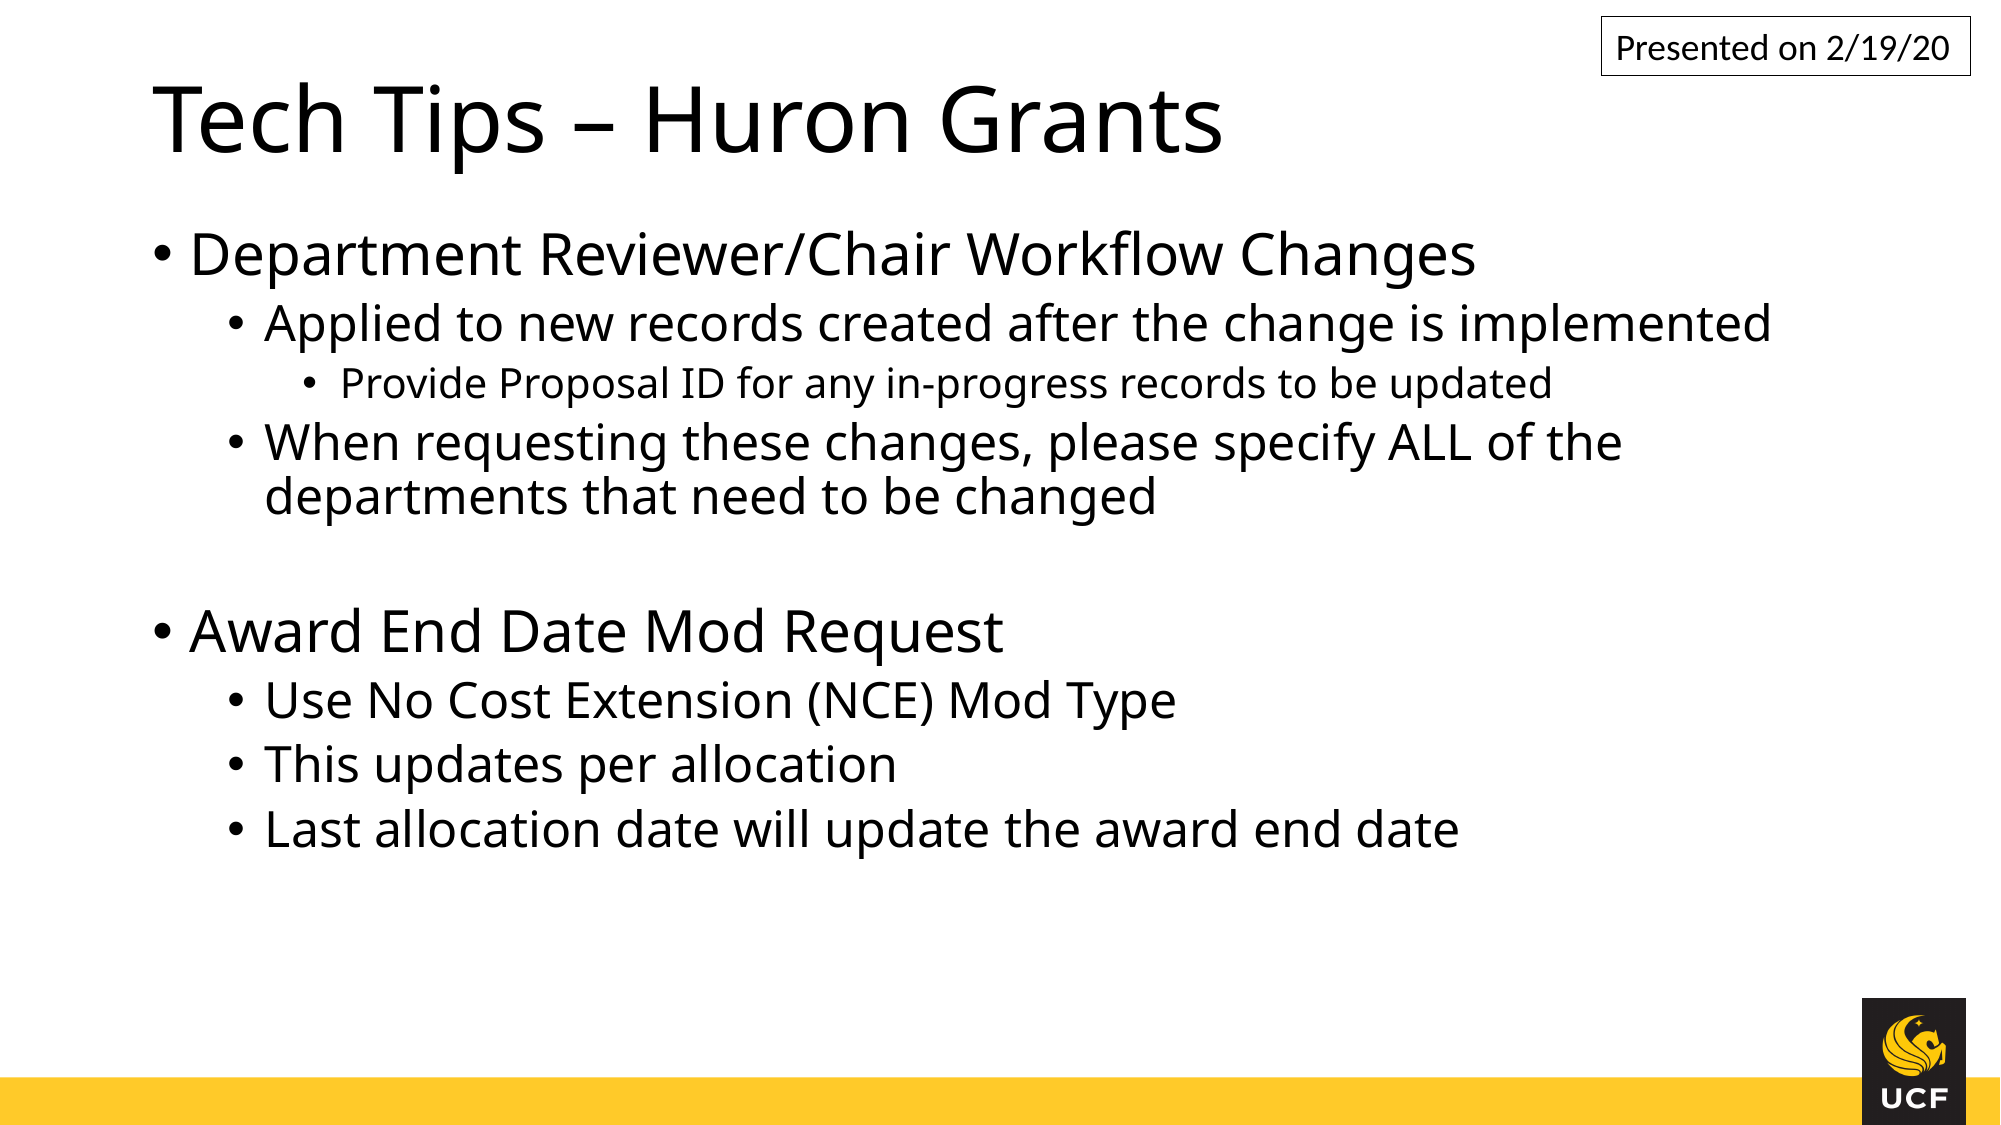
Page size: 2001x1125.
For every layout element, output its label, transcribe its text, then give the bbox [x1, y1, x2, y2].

text_box Presented on 2/19/20 [1601, 16, 1971, 76]
list Department Reviewer/Chair Workflow Changes Applied to new records created after the change is implemented Provide Proposal ID for any in-progress records to be updated When requesting these changes, please specify ALL of the departments that need to be changed Award End Date Mod Request Use No Cost Extension (NCE) Mod Type This updates per allocation Last allocation date will update the award end date [137, 217, 1863, 977]
title Tech Tips – Huron Grants [137, 59, 1863, 186]
picture [1862, 998, 1966, 1125]
